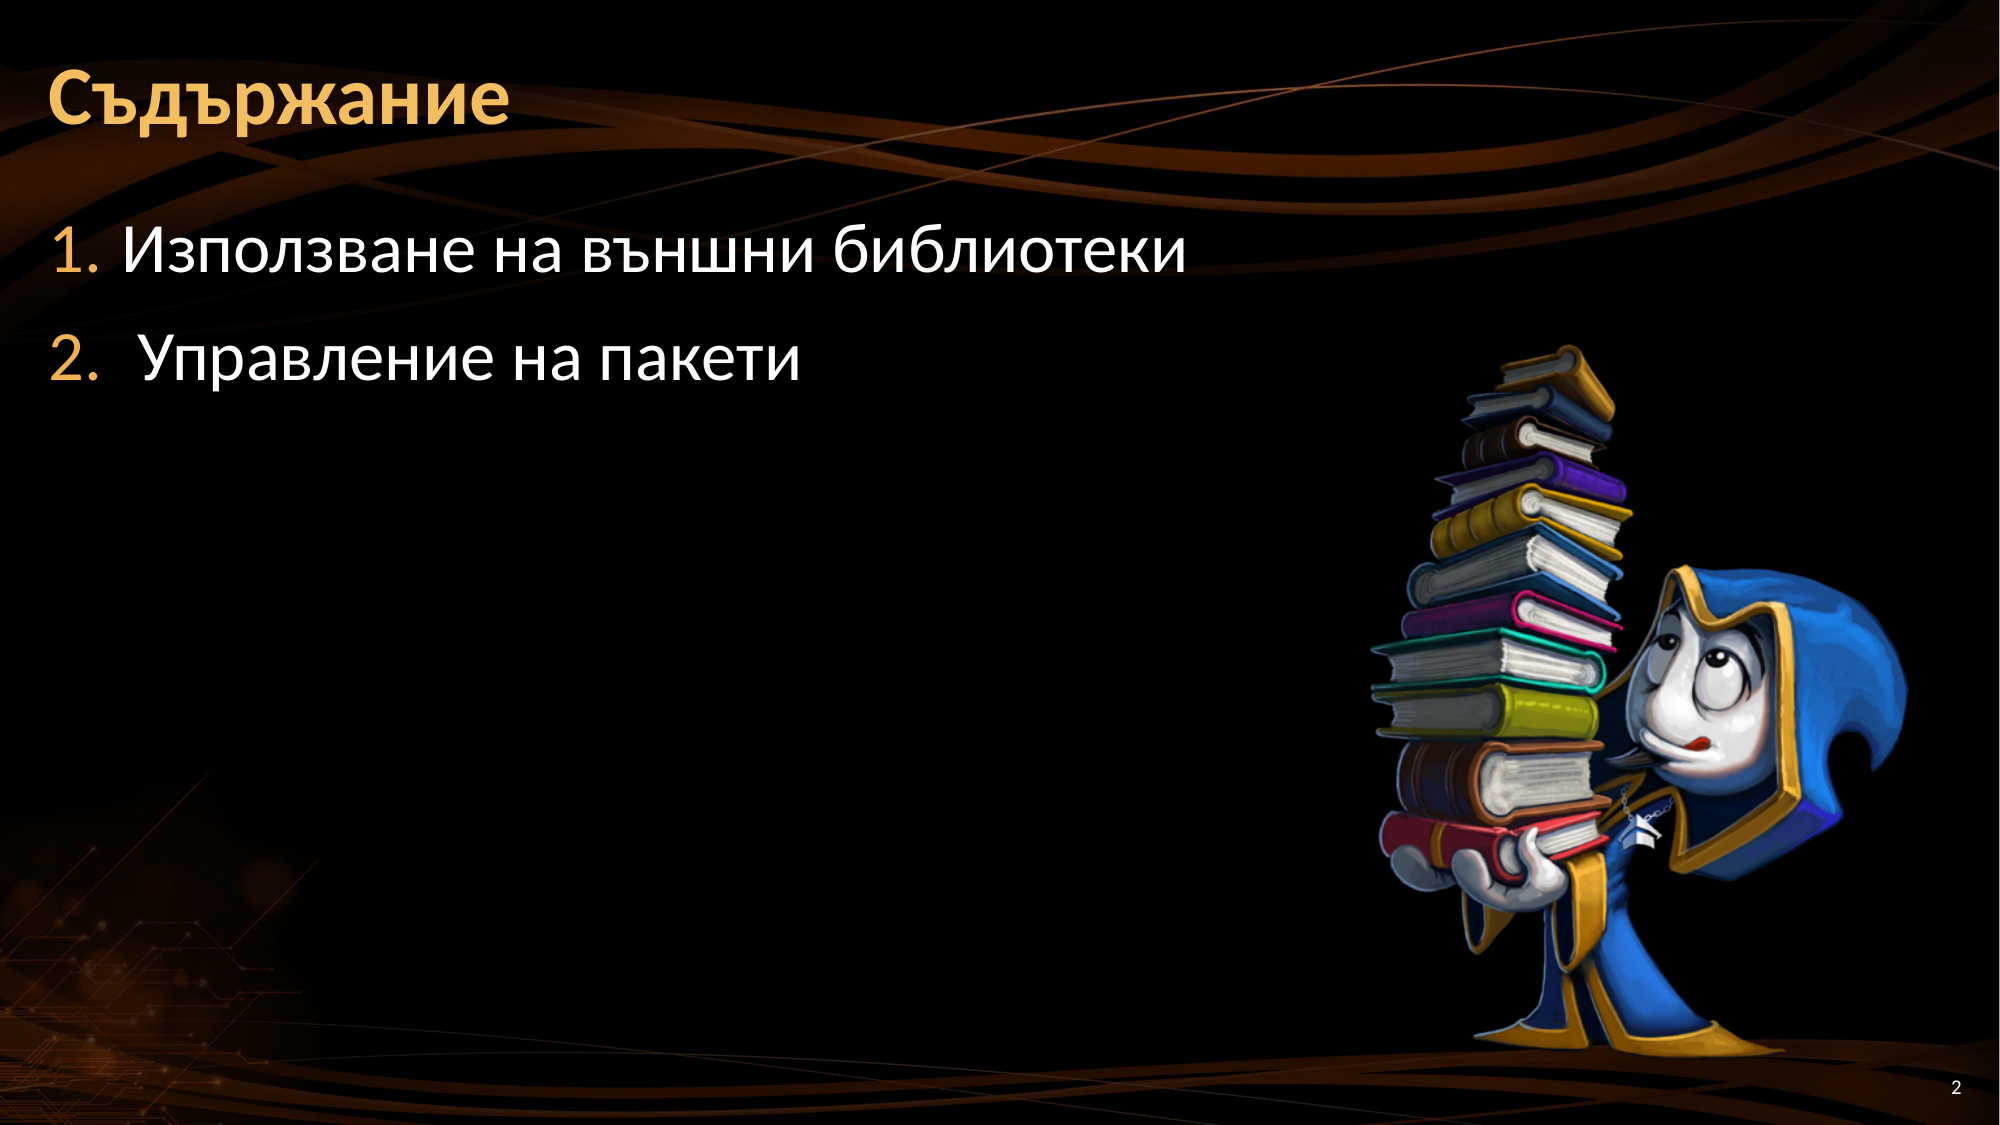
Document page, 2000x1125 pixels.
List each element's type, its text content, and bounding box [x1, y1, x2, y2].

list Използване на външни библиотеки Управление на пакети [31, 195, 1968, 1103]
title Съдържание [30, 6, 1602, 189]
picture [0, 0, 2000, 1125]
